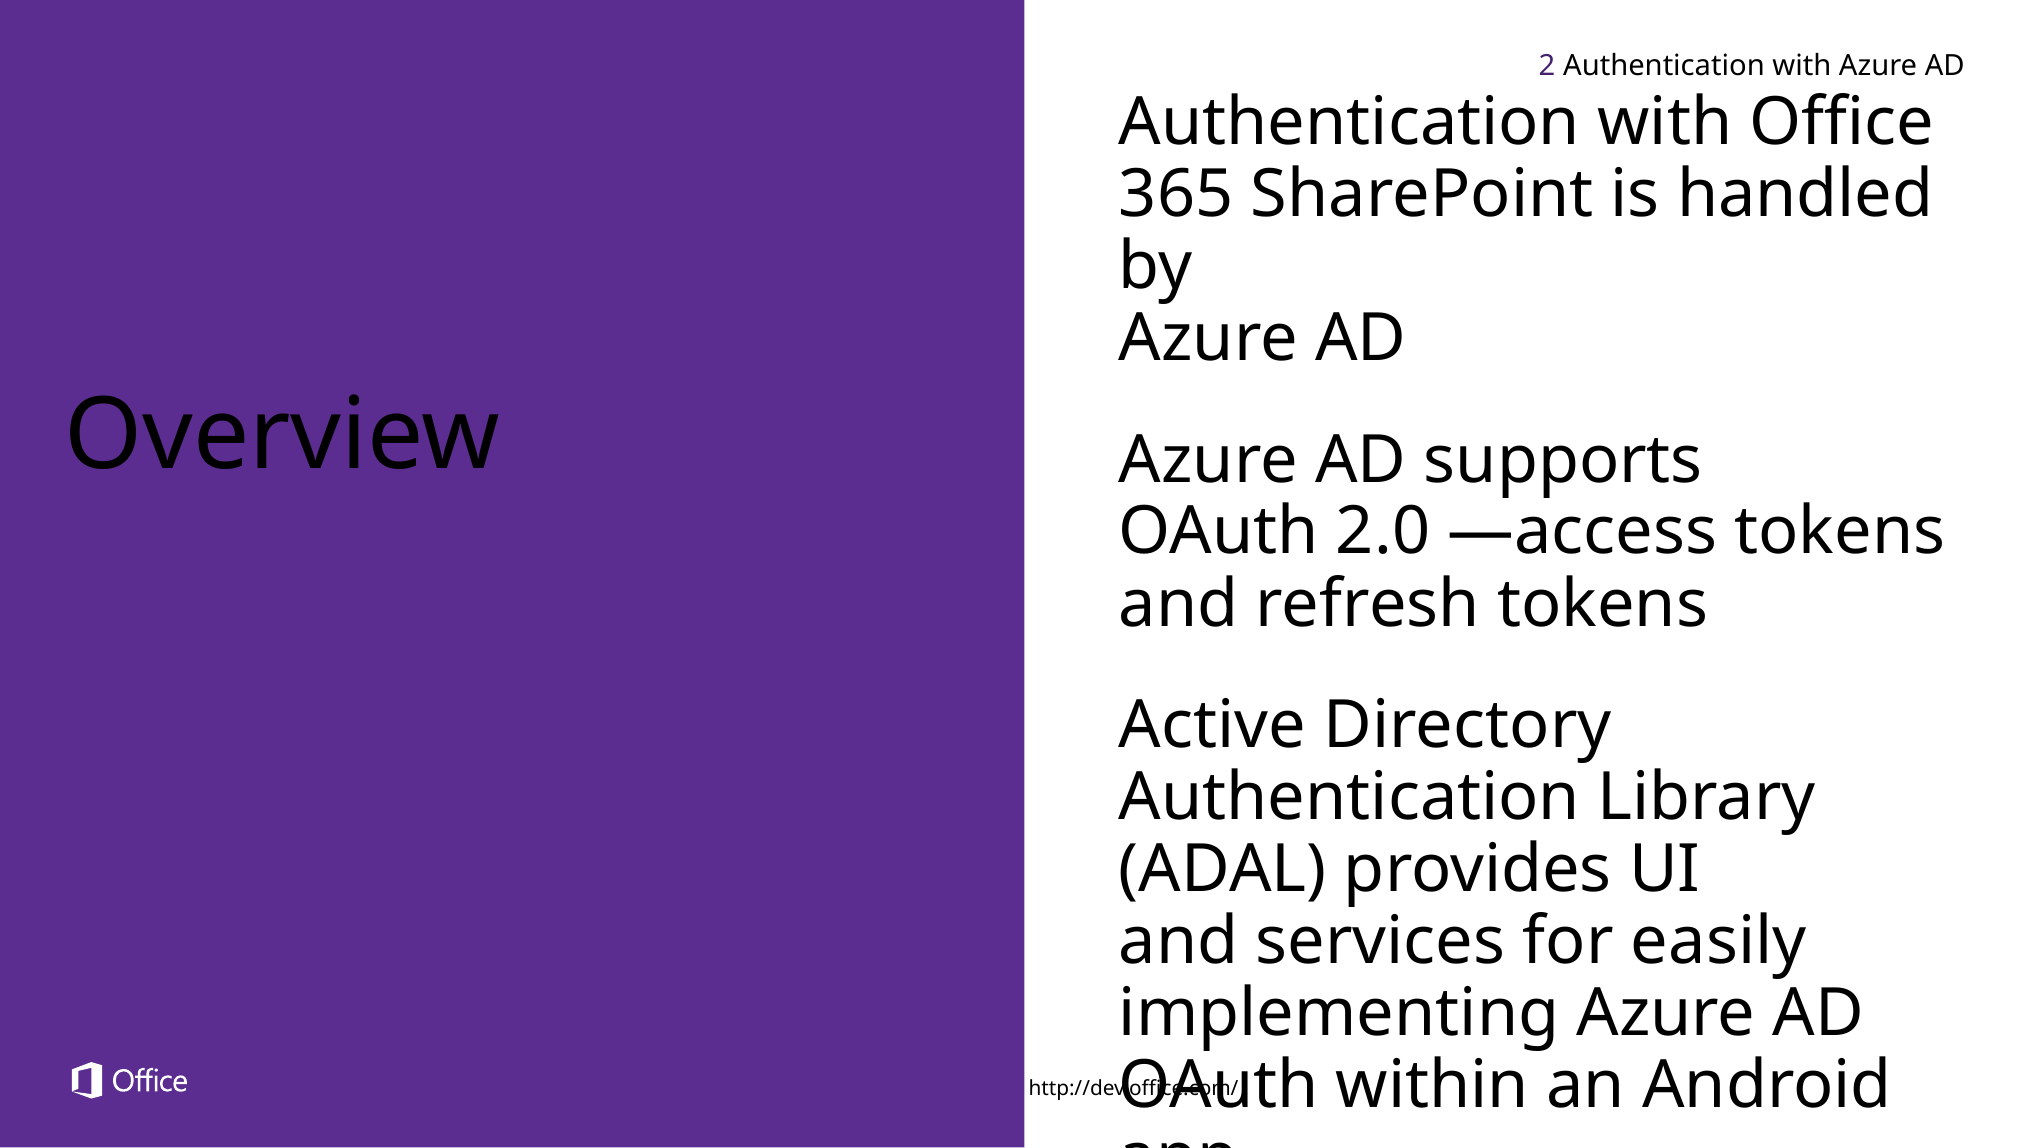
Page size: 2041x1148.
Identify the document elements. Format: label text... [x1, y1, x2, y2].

list Authentication with Office 365 SharePoint is handled by Azure AD Azure AD supports OAuth 2.0 —access tokens and refresh tokens Active Directory Authentication Library (ADAL) provides UI and services for easily implementing Azure AD OAuth within an Android app [1095, 71, 1996, 1076]
footer 2 Authentication with Azure AD [1306, 48, 1996, 110]
list Overview [40, 367, 946, 507]
